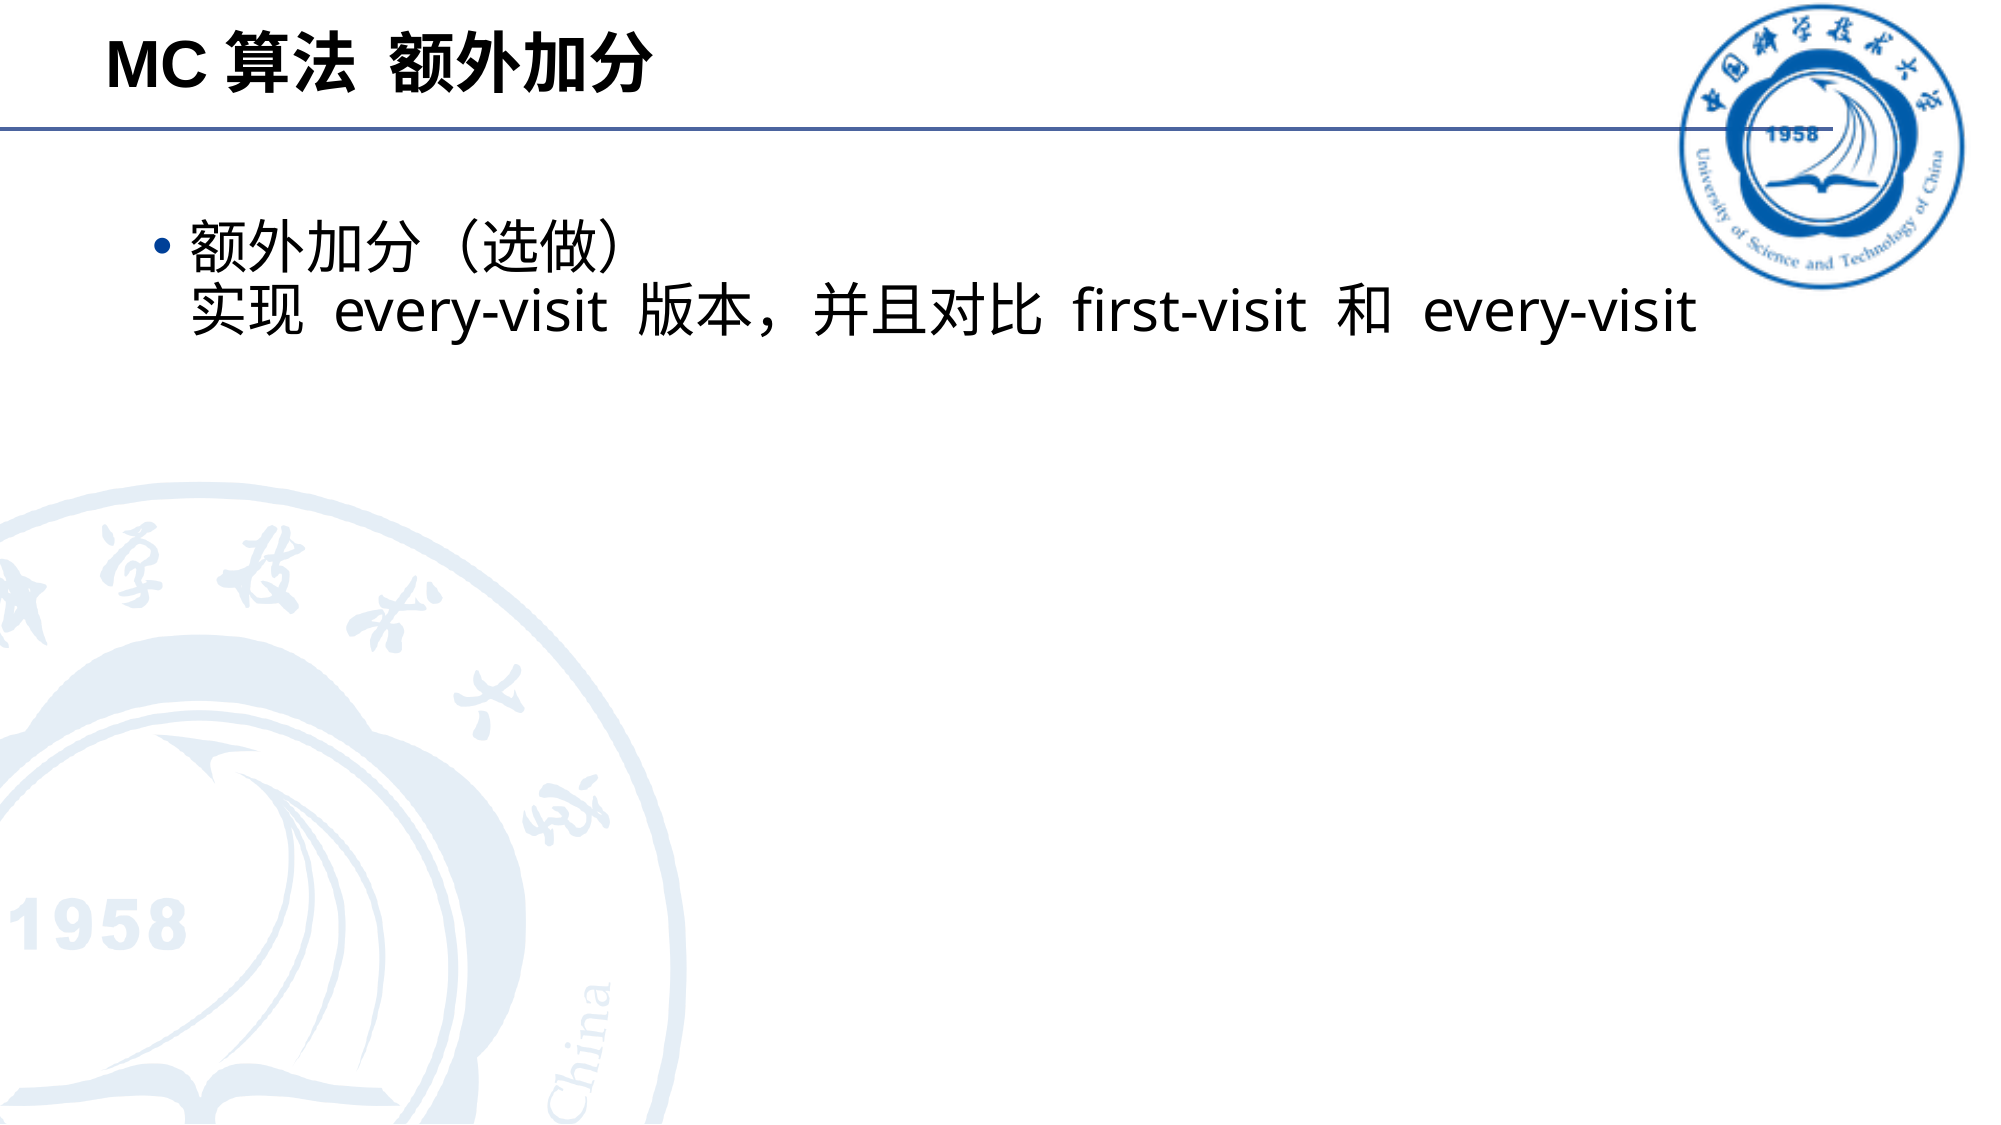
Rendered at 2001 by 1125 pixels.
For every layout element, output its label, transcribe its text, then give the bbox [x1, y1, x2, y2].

picture [1674, 0, 1971, 296]
title MC算法 额外加分 [89, 18, 1517, 115]
list 额外加分（选做） 实现 every-visit 版本，并且对比 first-visit 和 every-visit [137, 210, 1863, 1014]
